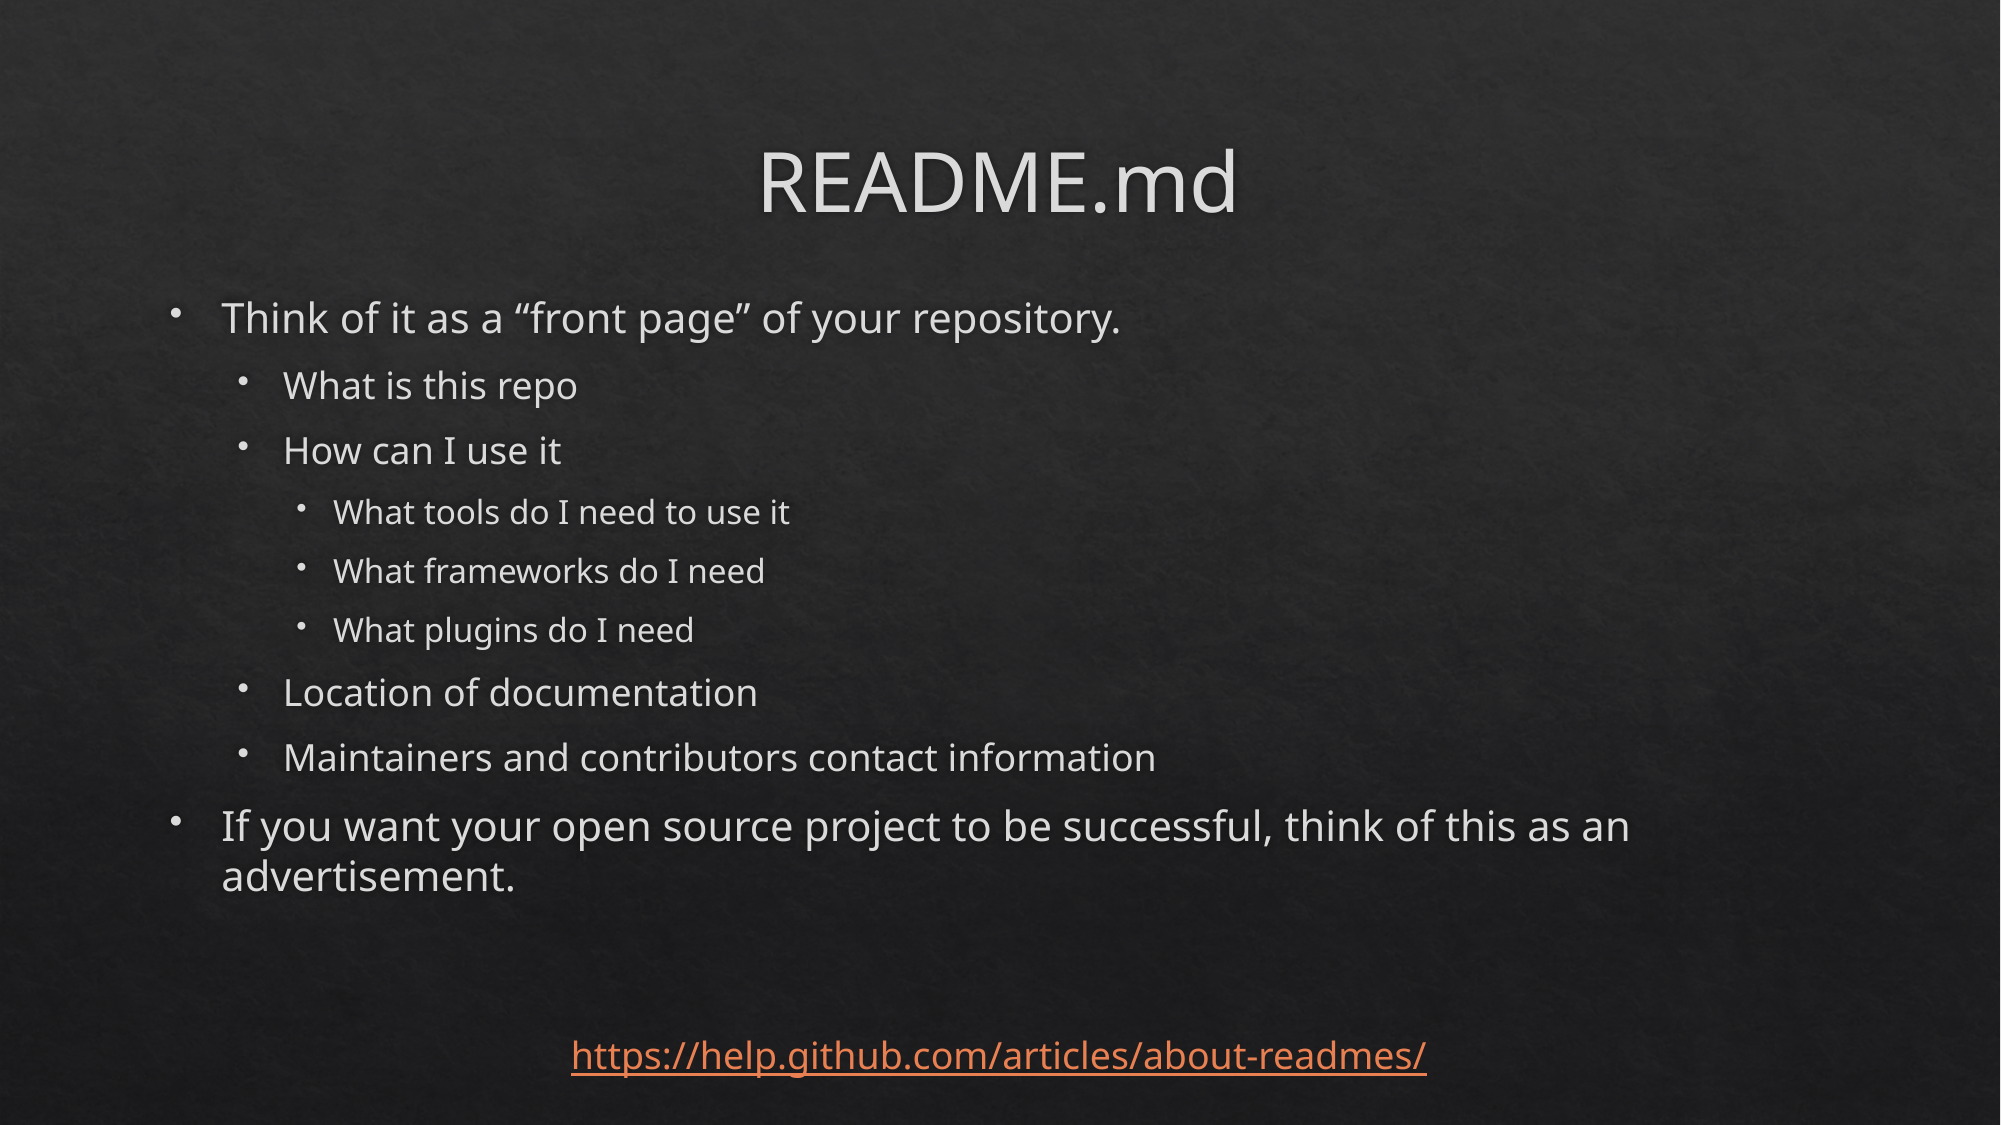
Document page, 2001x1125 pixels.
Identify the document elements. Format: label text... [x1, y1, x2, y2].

title README.md [149, 99, 1849, 260]
text_box https://help.github.com/articles/about-readmes/ [556, 1024, 1443, 1125]
list Think of it as a “front page” of your repository. What is this repo How can I use it What tools do I need to use it What frameworks do I need What plugins do I need Location of documentation Maintainers and contributors contact information If you want your open source project to be successful, think of this as an advertisement. [149, 284, 1849, 997]
